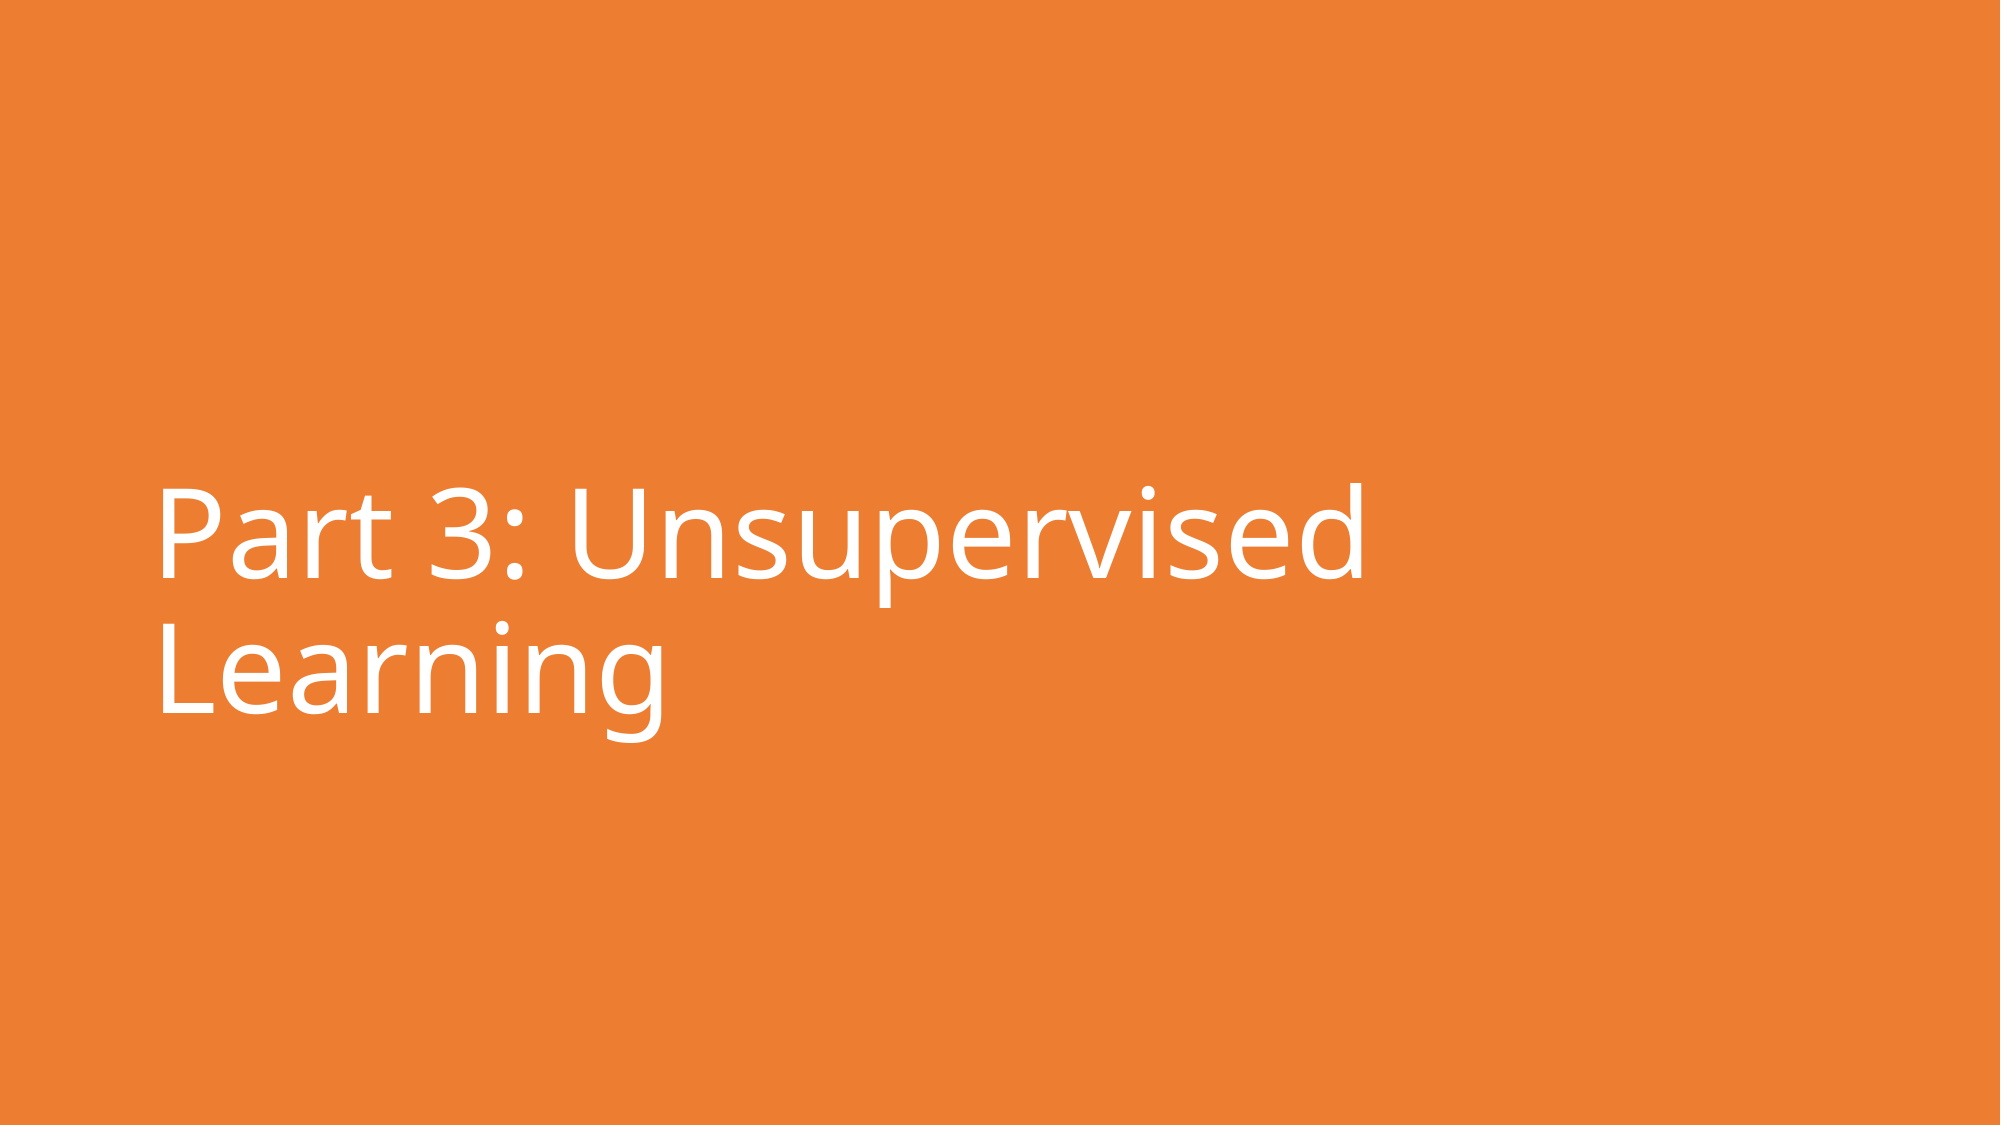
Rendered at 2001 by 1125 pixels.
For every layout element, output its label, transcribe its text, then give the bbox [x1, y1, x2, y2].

title Part 3: Unsupervised Learning [136, 280, 1862, 749]
